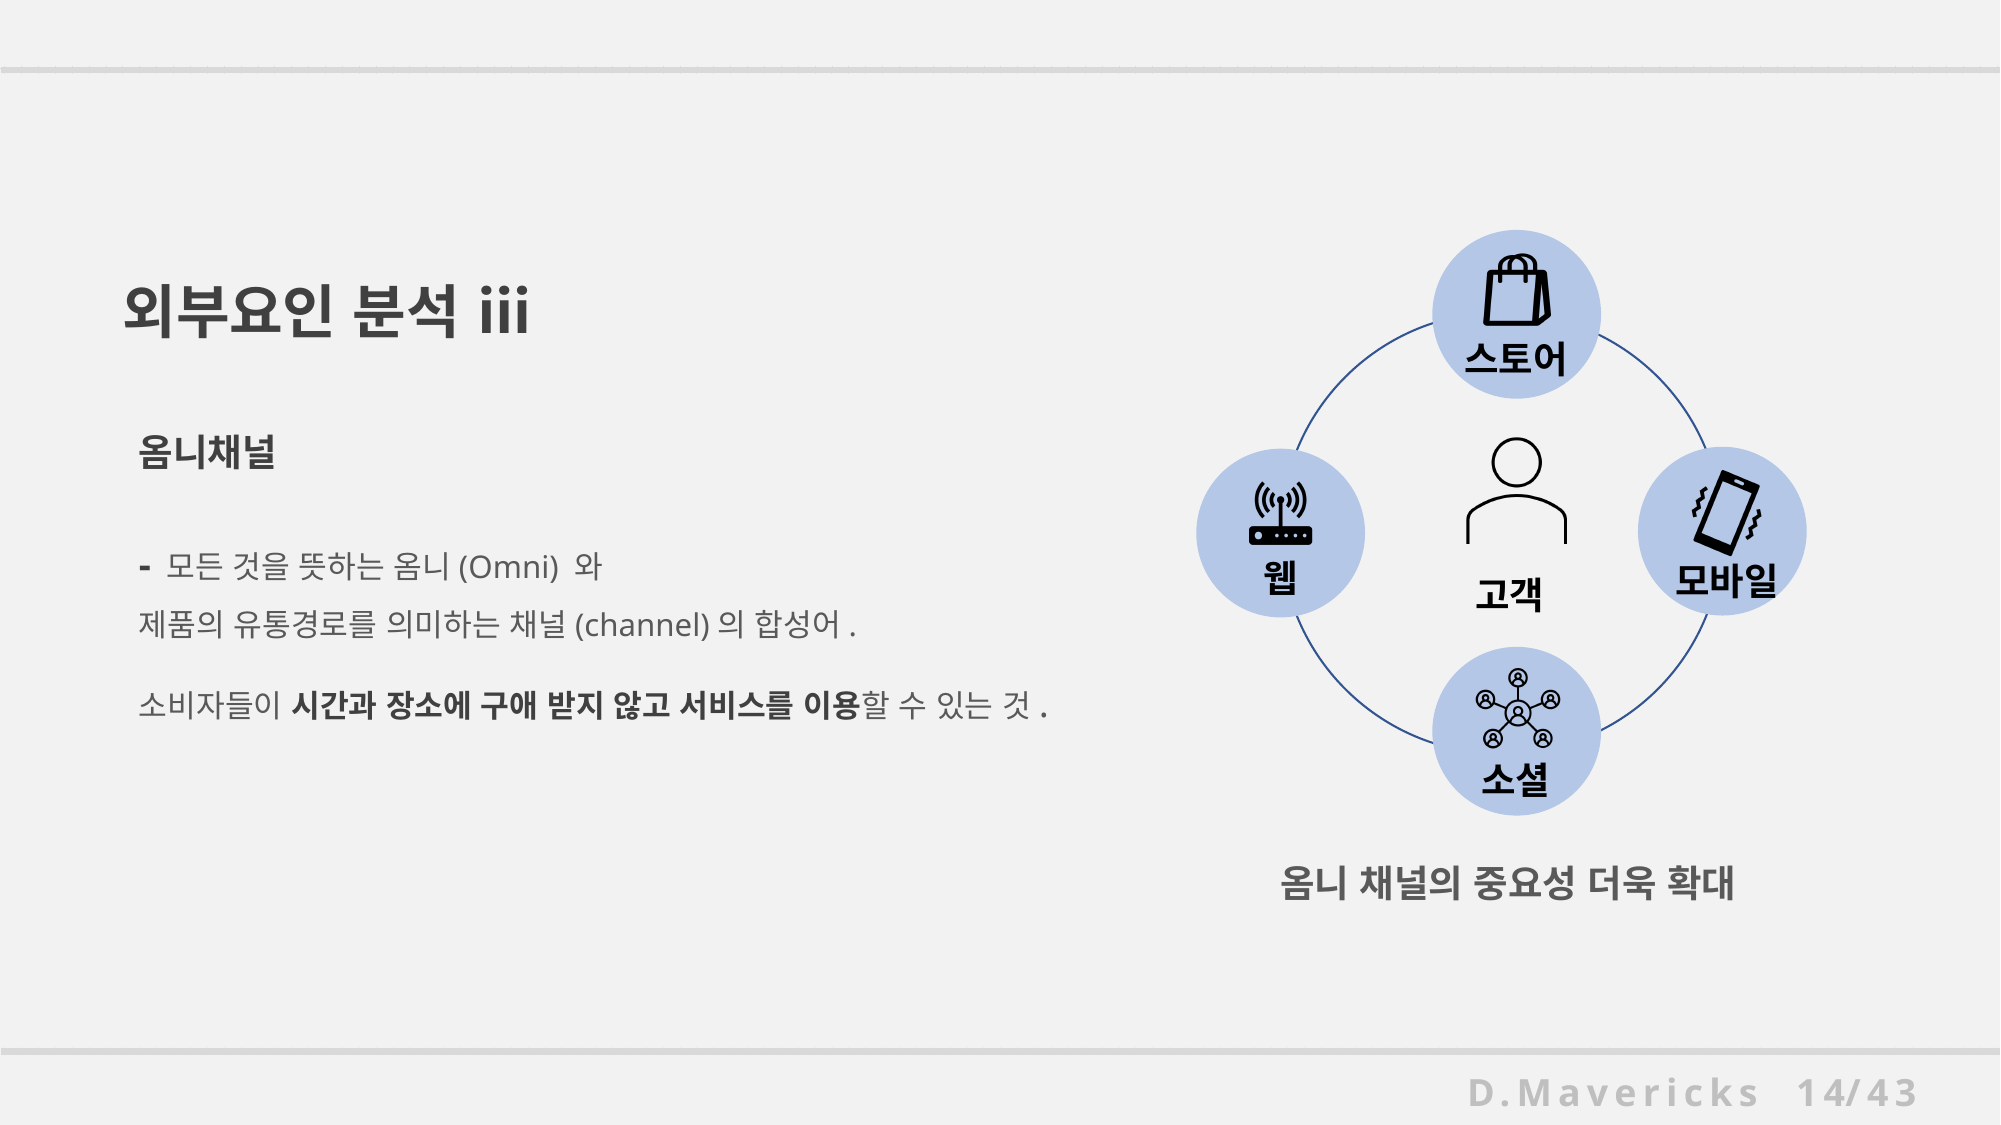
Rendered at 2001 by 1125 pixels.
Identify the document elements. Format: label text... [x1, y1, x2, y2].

title 외부요인 분석 ⅲ [107, 229, 804, 399]
text_box [0, 1047, 2000, 1056]
text_box D.Mavericks 14/43 [1452, 1061, 2000, 1125]
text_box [1196, 229, 1825, 816]
text_box 옴니 채널의 중요성 더욱 확대 [1265, 852, 1771, 913]
text_box [0, 65, 2000, 75]
text_box 옴니채널 - 모든 것을 뜻하는 옴니(Omni) 와 제품의 유통경로를 의미하는 채널(channel)의 합성어. 소비자들이 시간과 장소에 구애 받지 않고 서비스를 이용할 수 있는 것. [123, 398, 1196, 733]
